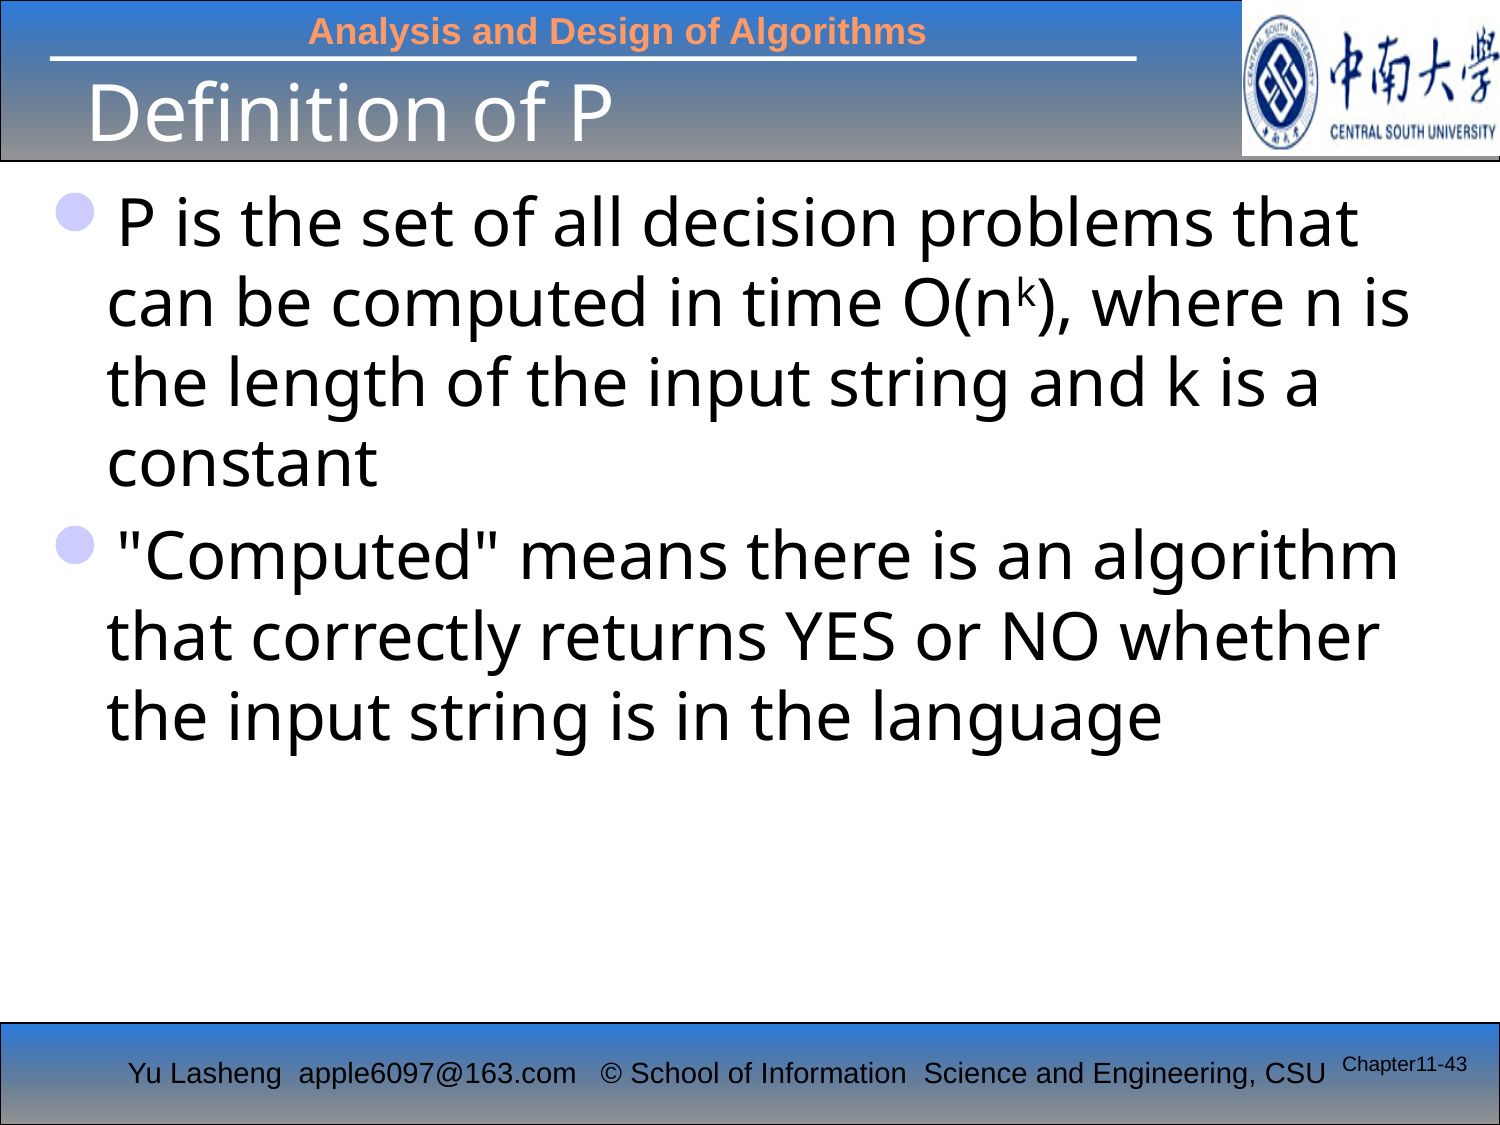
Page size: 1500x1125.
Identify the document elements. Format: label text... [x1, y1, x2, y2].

title Definition of P [70, 58, 1243, 162]
list P is the set of all decision problems that can be computed in time O(nk), where n is the length of the input string and k is a constant "Computed" means there is an algorithm that correctly returns YES or NO whether the input string is in the language [34, 172, 1454, 1006]
picture [1242, 0, 1500, 156]
slide_number Chapter11-43 [1293, 1042, 1483, 1118]
